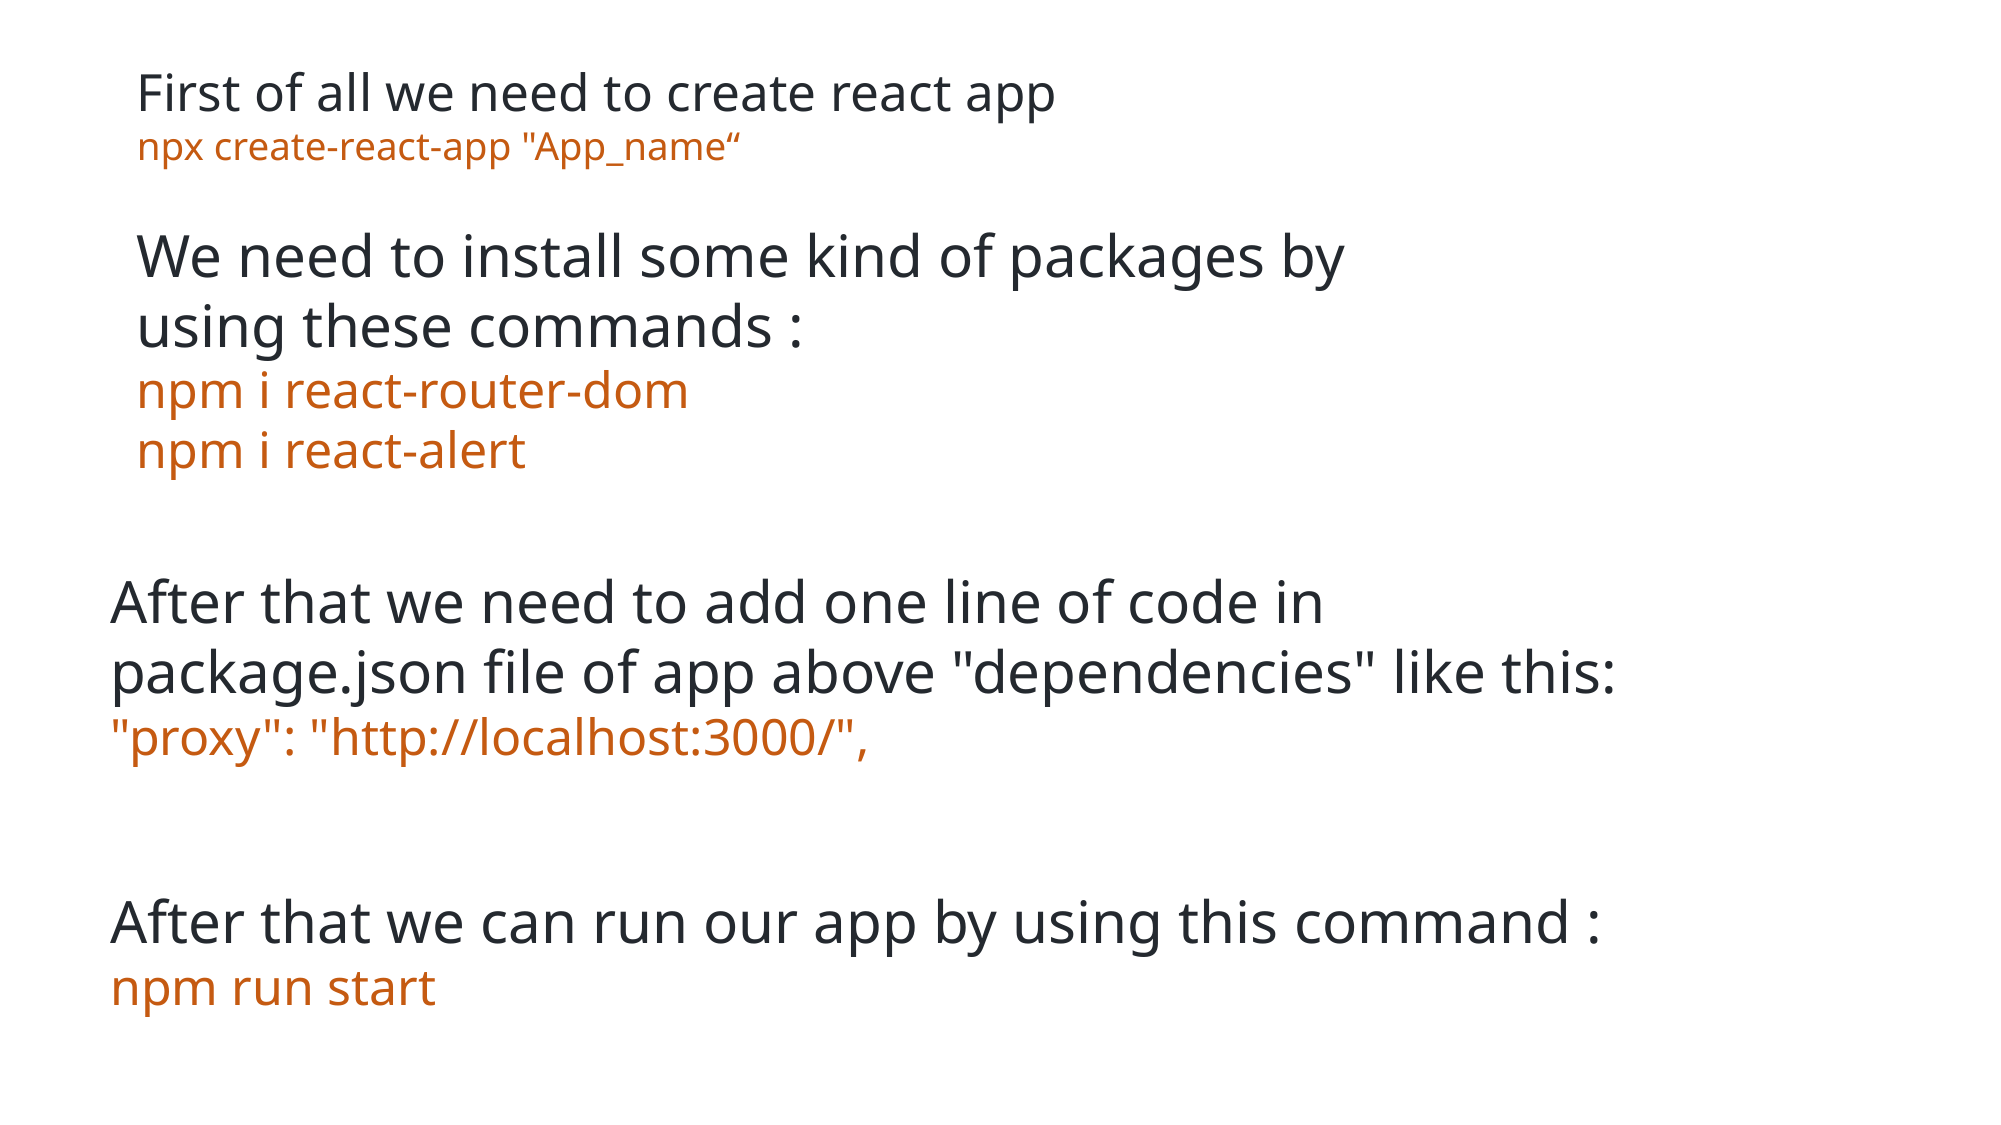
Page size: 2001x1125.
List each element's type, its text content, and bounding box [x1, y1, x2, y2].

title First of all we need to create react app npx create-react-app "App_name“ [121, 51, 1847, 269]
text_box After that we need to add one line of code in package.json file of app above "dependencies" like this: "proxy": "http://localhost:3000/", After that we can run our app by using this command : npm run start [95, 565, 1632, 1016]
text_box We need to install some kind of packages by using these commands : npm i react-router-dom npm i react-alert [121, 218, 1489, 479]
